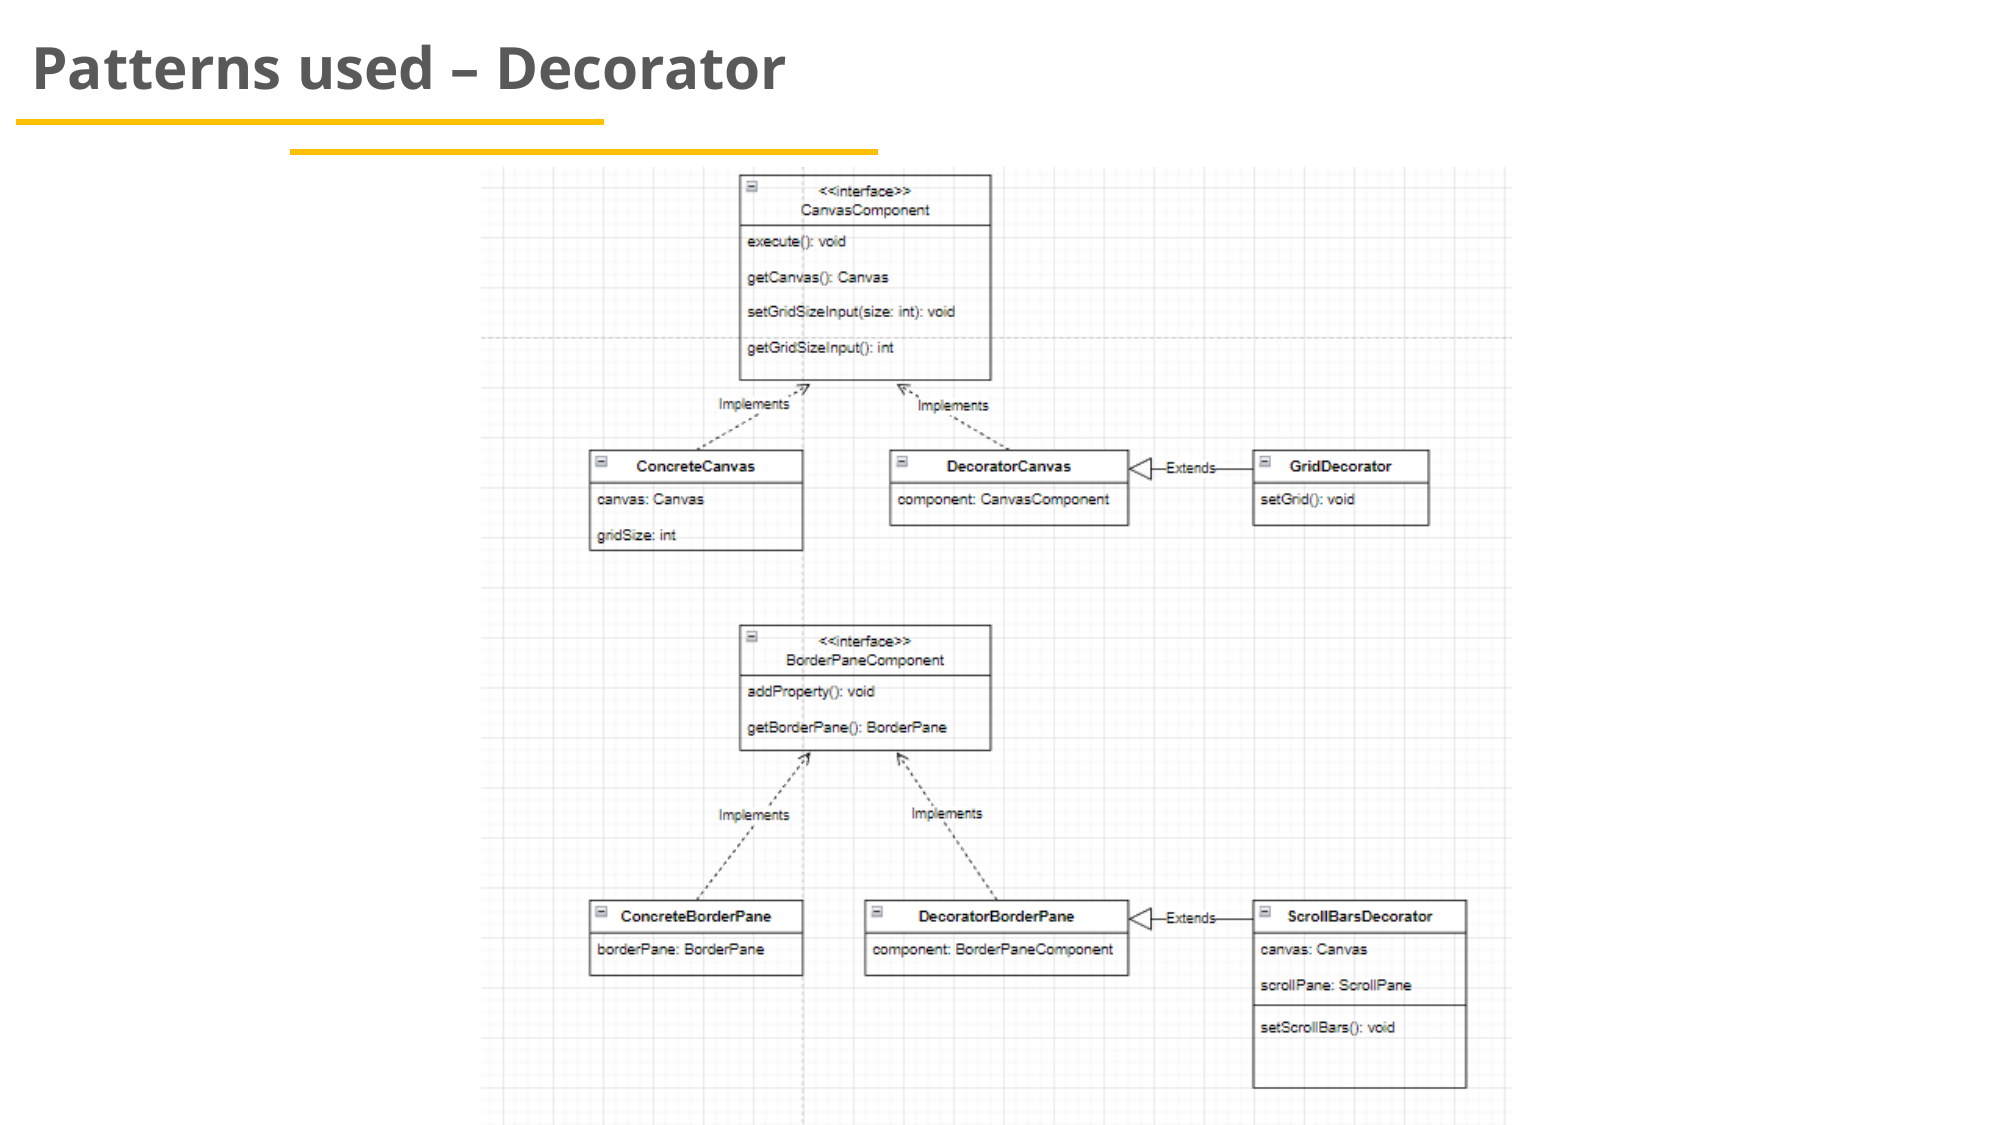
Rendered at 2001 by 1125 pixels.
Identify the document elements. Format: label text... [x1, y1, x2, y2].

picture [481, 167, 1512, 1125]
title Patterns used – Decorator [16, 0, 947, 141]
